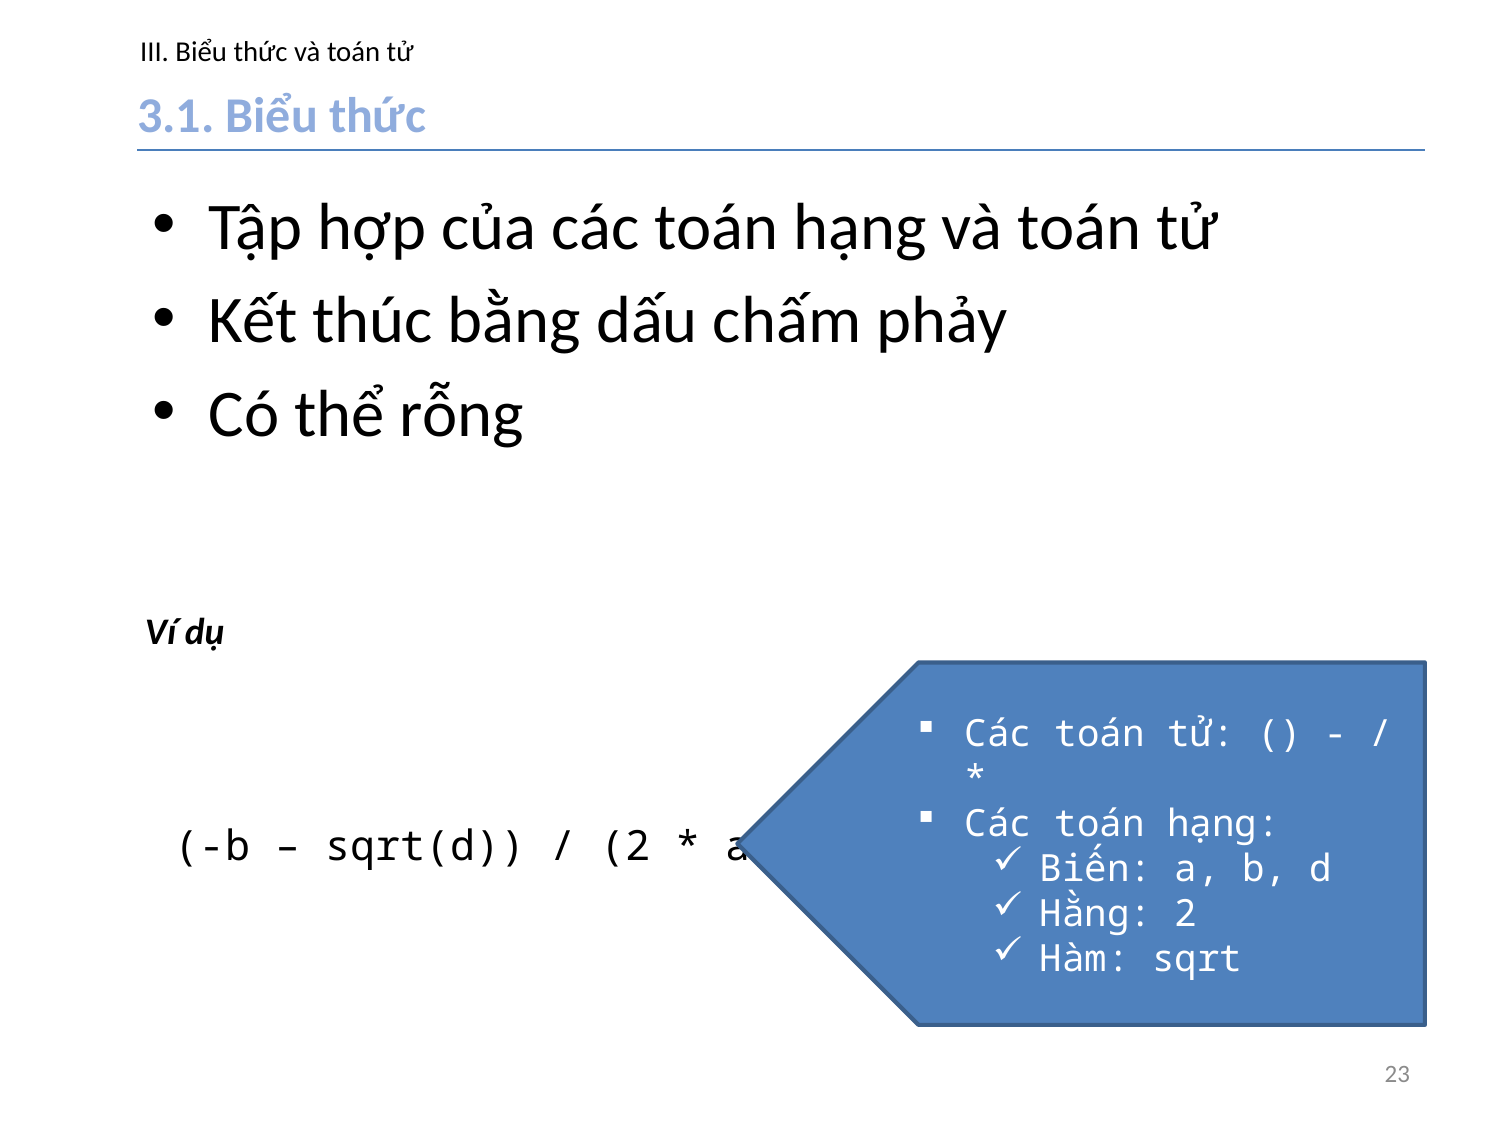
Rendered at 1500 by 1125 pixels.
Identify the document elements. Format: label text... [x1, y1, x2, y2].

list (-b – sqrt(d)) / (2 * a) [137, 662, 915, 1025]
list 3.1. Biểu thức [99, 75, 1425, 150]
text_box Các toán tử: () - / * Các toán hạng: Biến: a, b, d Hằng: 2 Hàm: sqrt [735, 660, 1427, 1027]
title III. Biểu thức và toán tử [125, 24, 1425, 75]
slide_number 23 [1074, 1042, 1425, 1103]
list Tập hợp của các toán hạng và toán tử Kết thúc bằng dấu chấm phảy Có thể rỗng [137, 174, 1425, 600]
